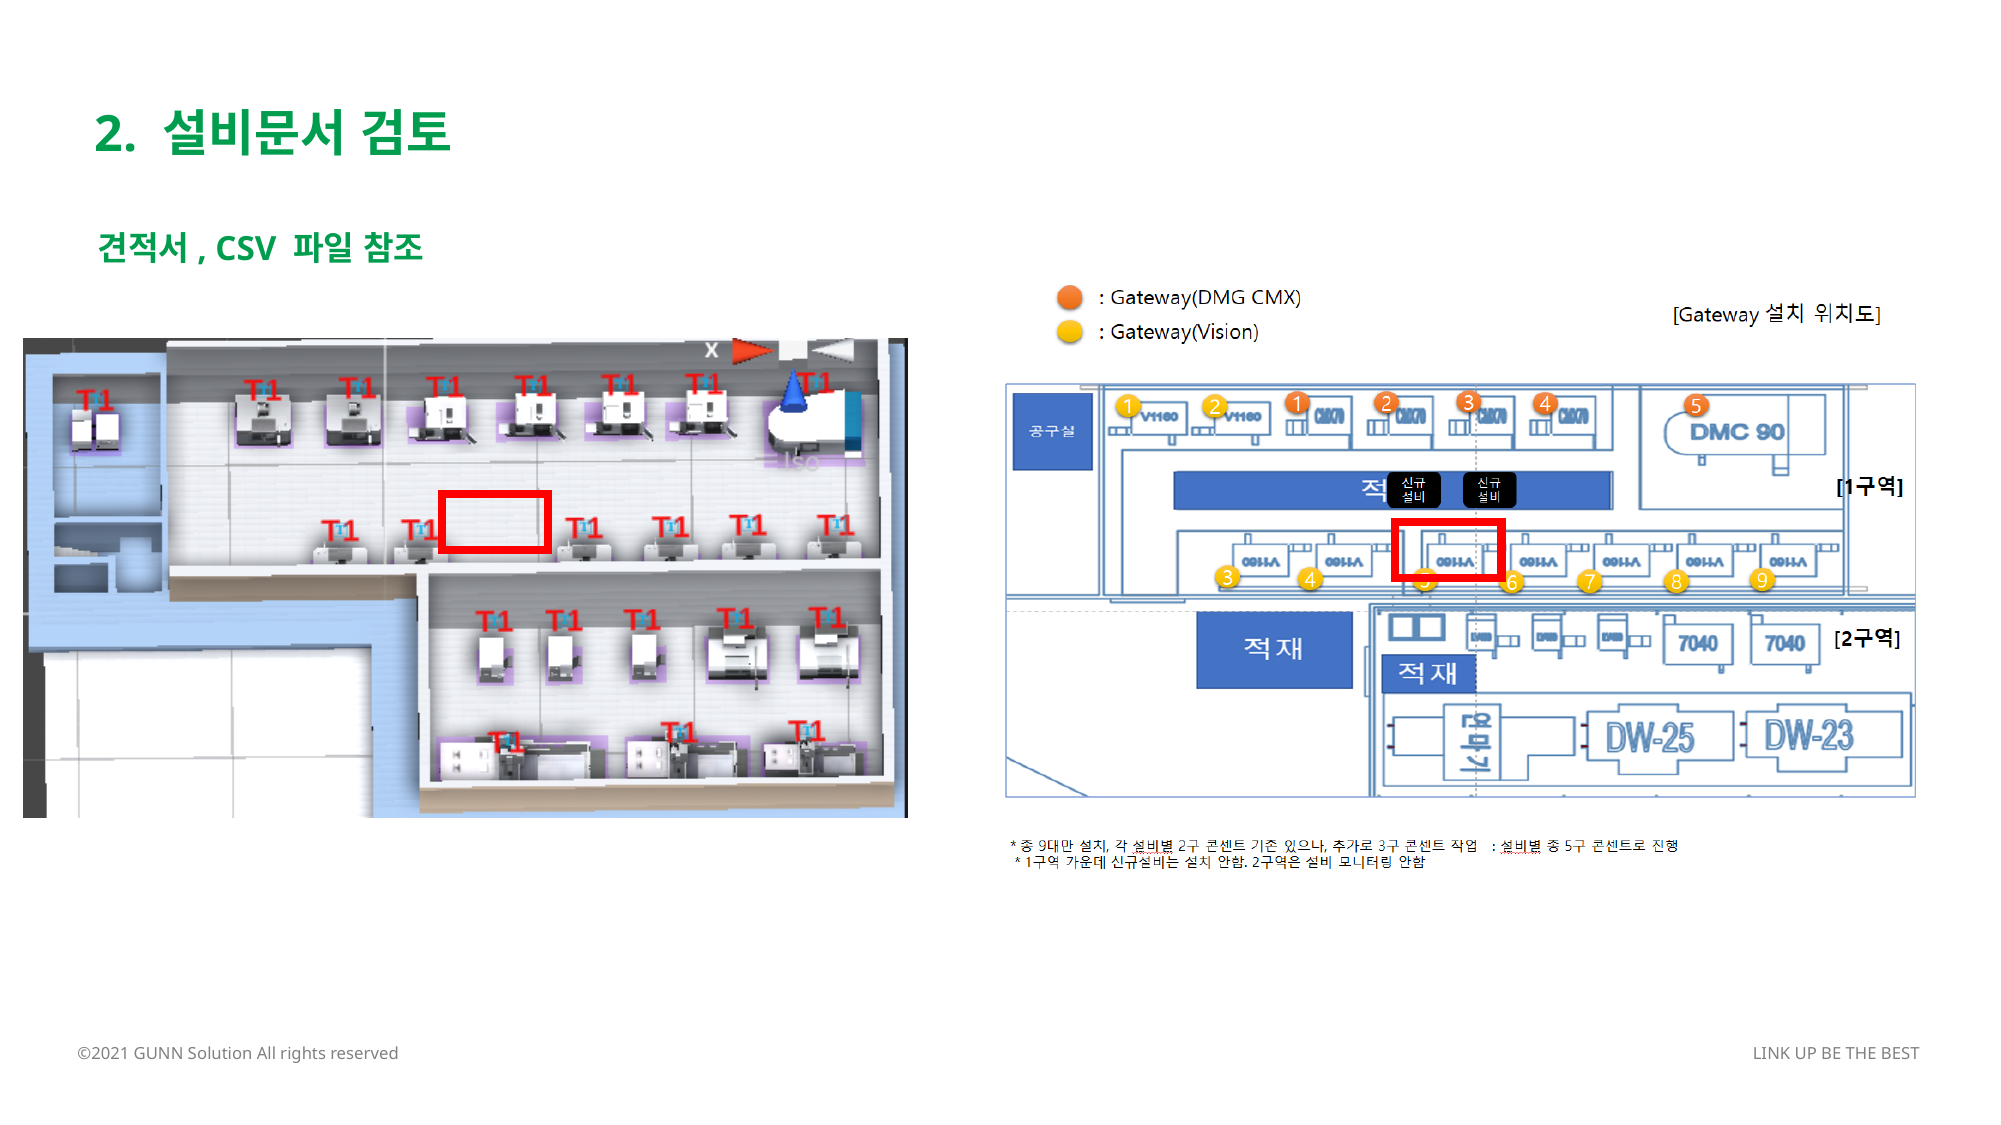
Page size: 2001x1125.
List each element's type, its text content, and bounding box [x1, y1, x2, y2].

text_box 견적서, CSV 파일 참조 [83, 199, 440, 274]
picture [979, 285, 2000, 871]
picture [23, 338, 909, 818]
text_box 2. 설비문서 검토 [79, 64, 468, 169]
